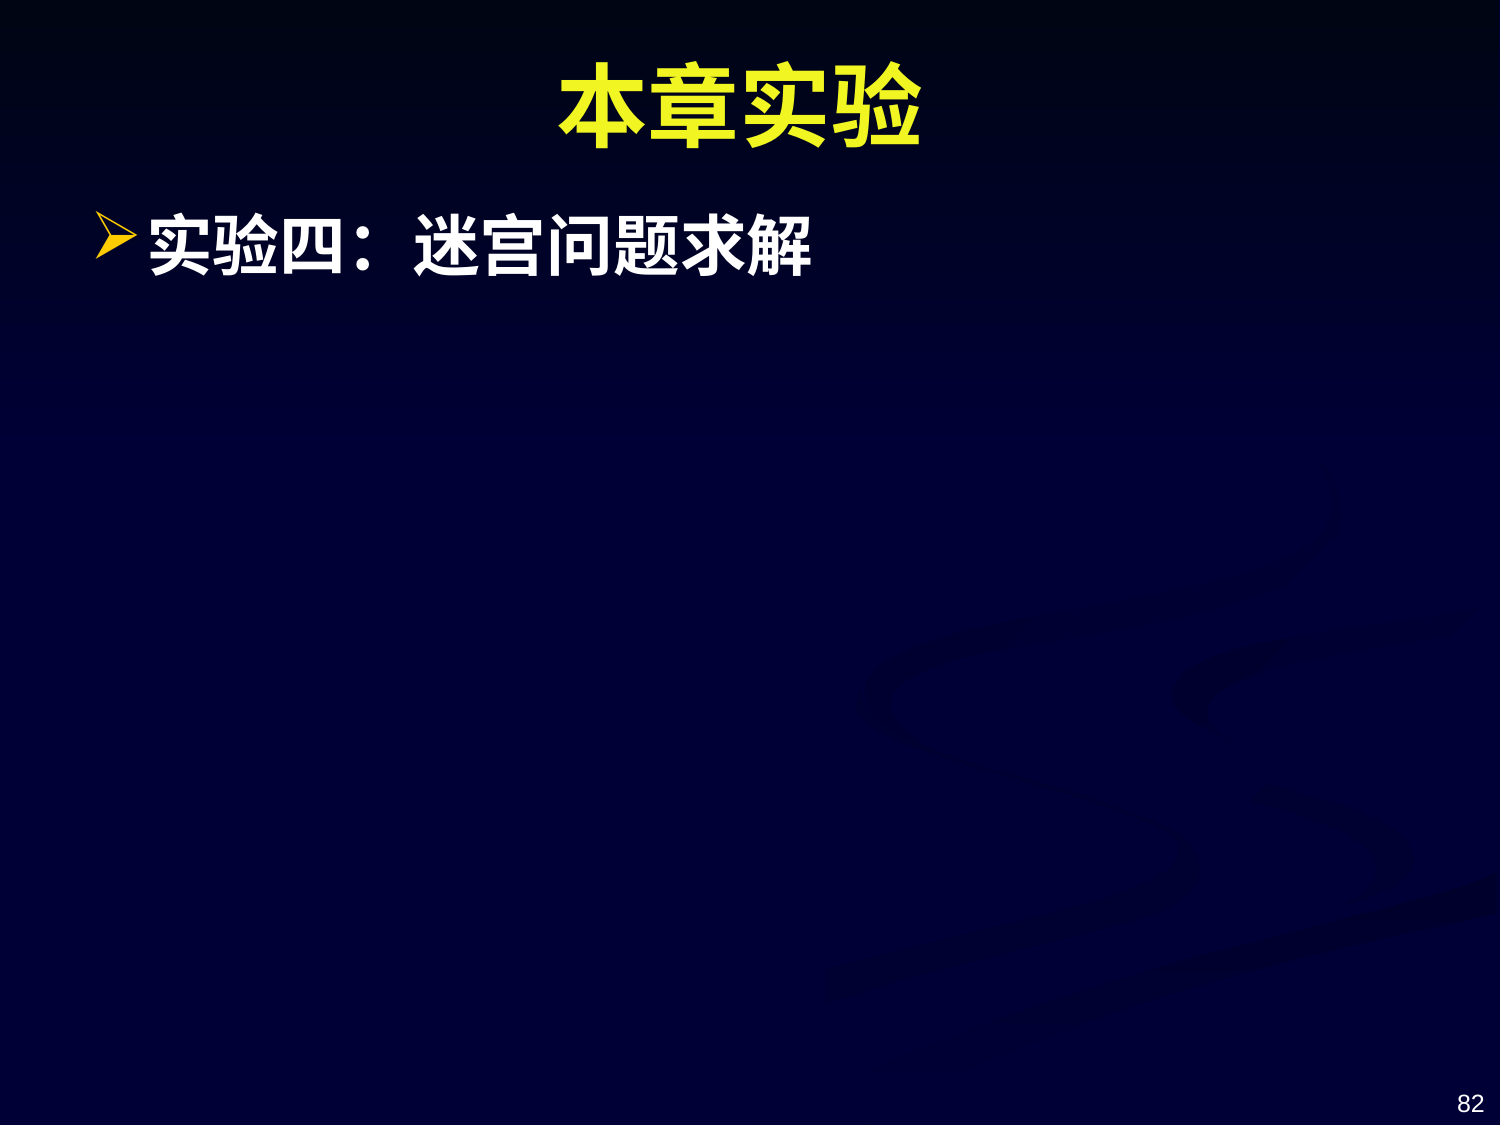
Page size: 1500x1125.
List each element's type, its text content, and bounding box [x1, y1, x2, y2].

slide_number 82 [1149, 1046, 1500, 1125]
title 本章实验 [64, 23, 1415, 185]
list 实验四：迷宫问题求解 [75, 196, 1424, 528]
